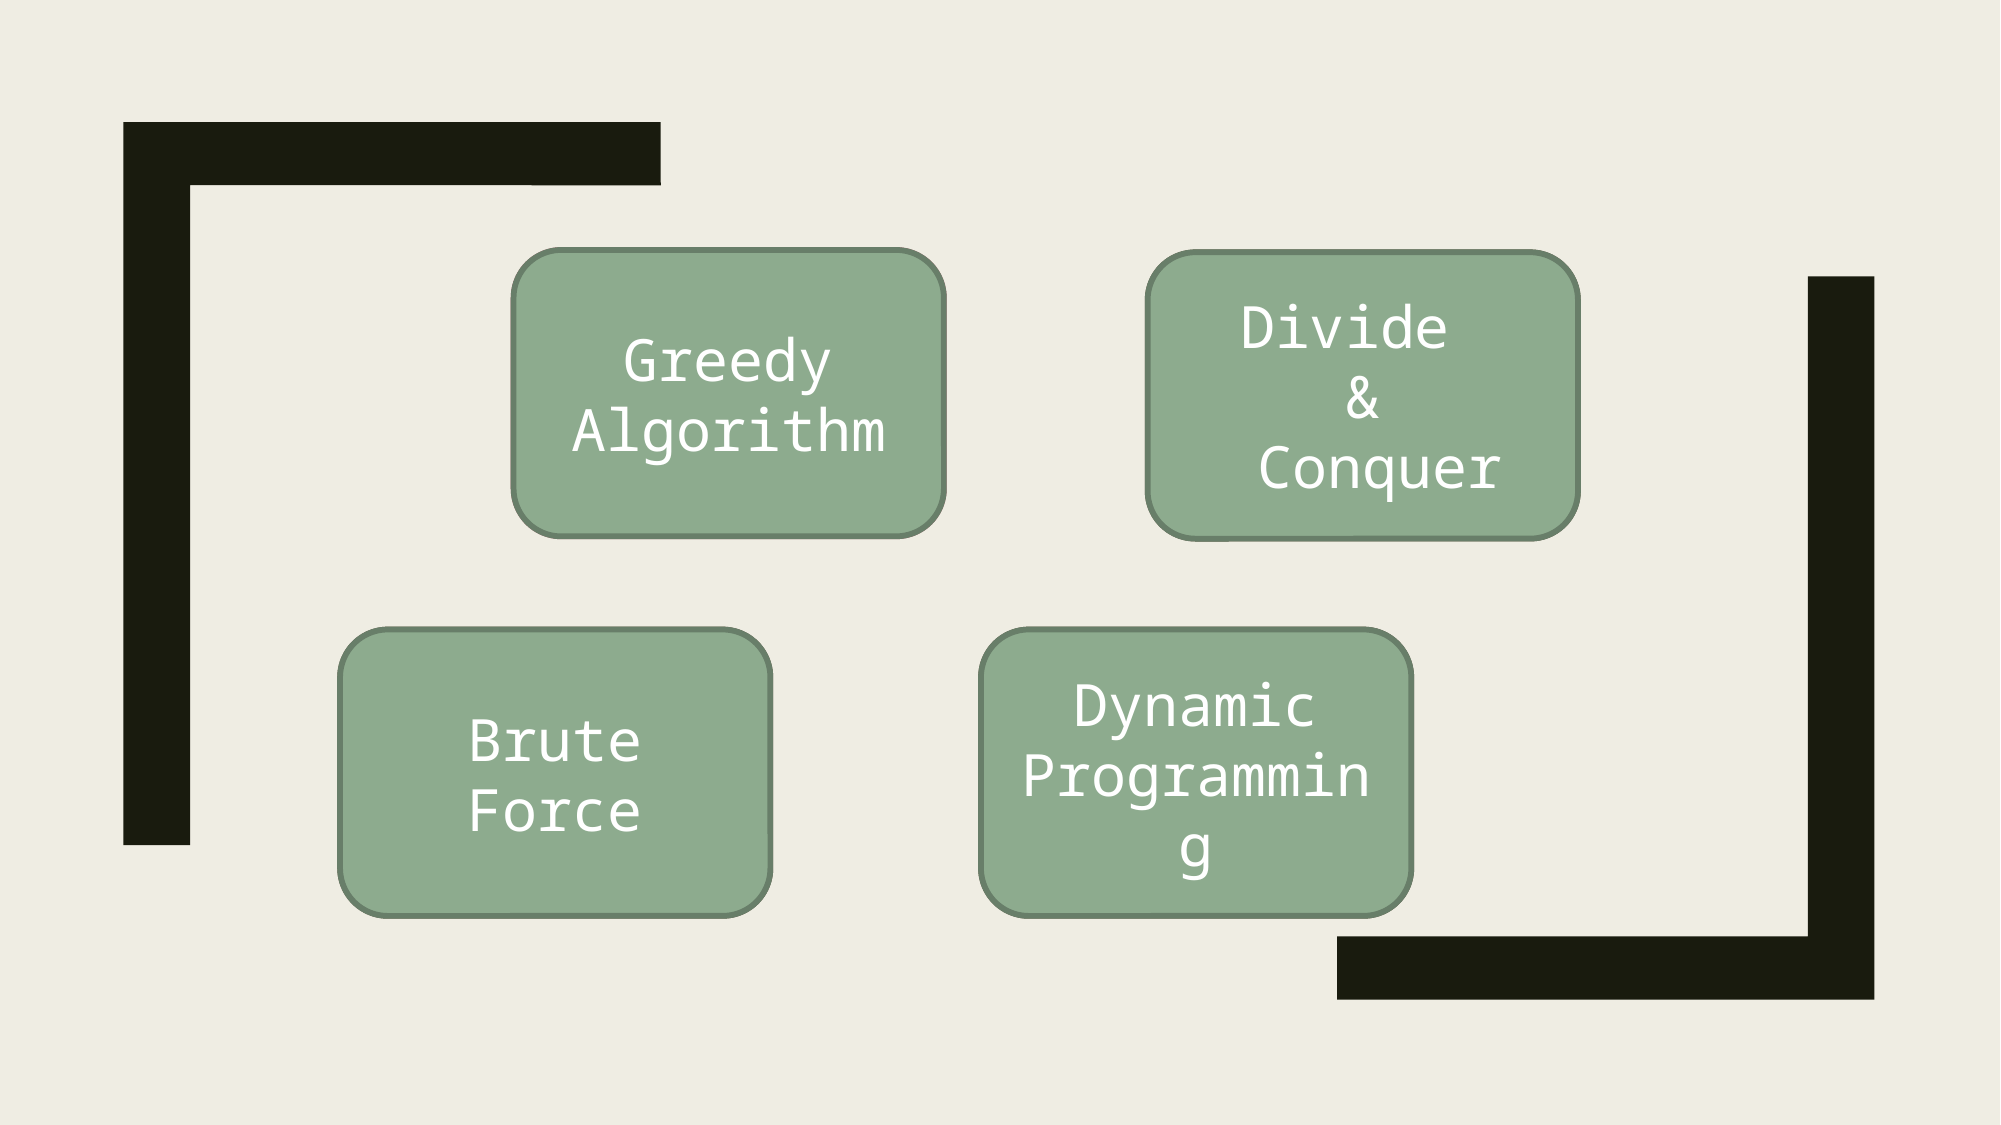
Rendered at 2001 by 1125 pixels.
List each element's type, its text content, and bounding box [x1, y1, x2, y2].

text_box Divide & Conquer [1144, 249, 1581, 542]
text_box Greedy Algorithm [510, 247, 947, 540]
text_box Dynamic Programming [978, 626, 1415, 919]
text_box Brute Force [337, 626, 774, 919]
